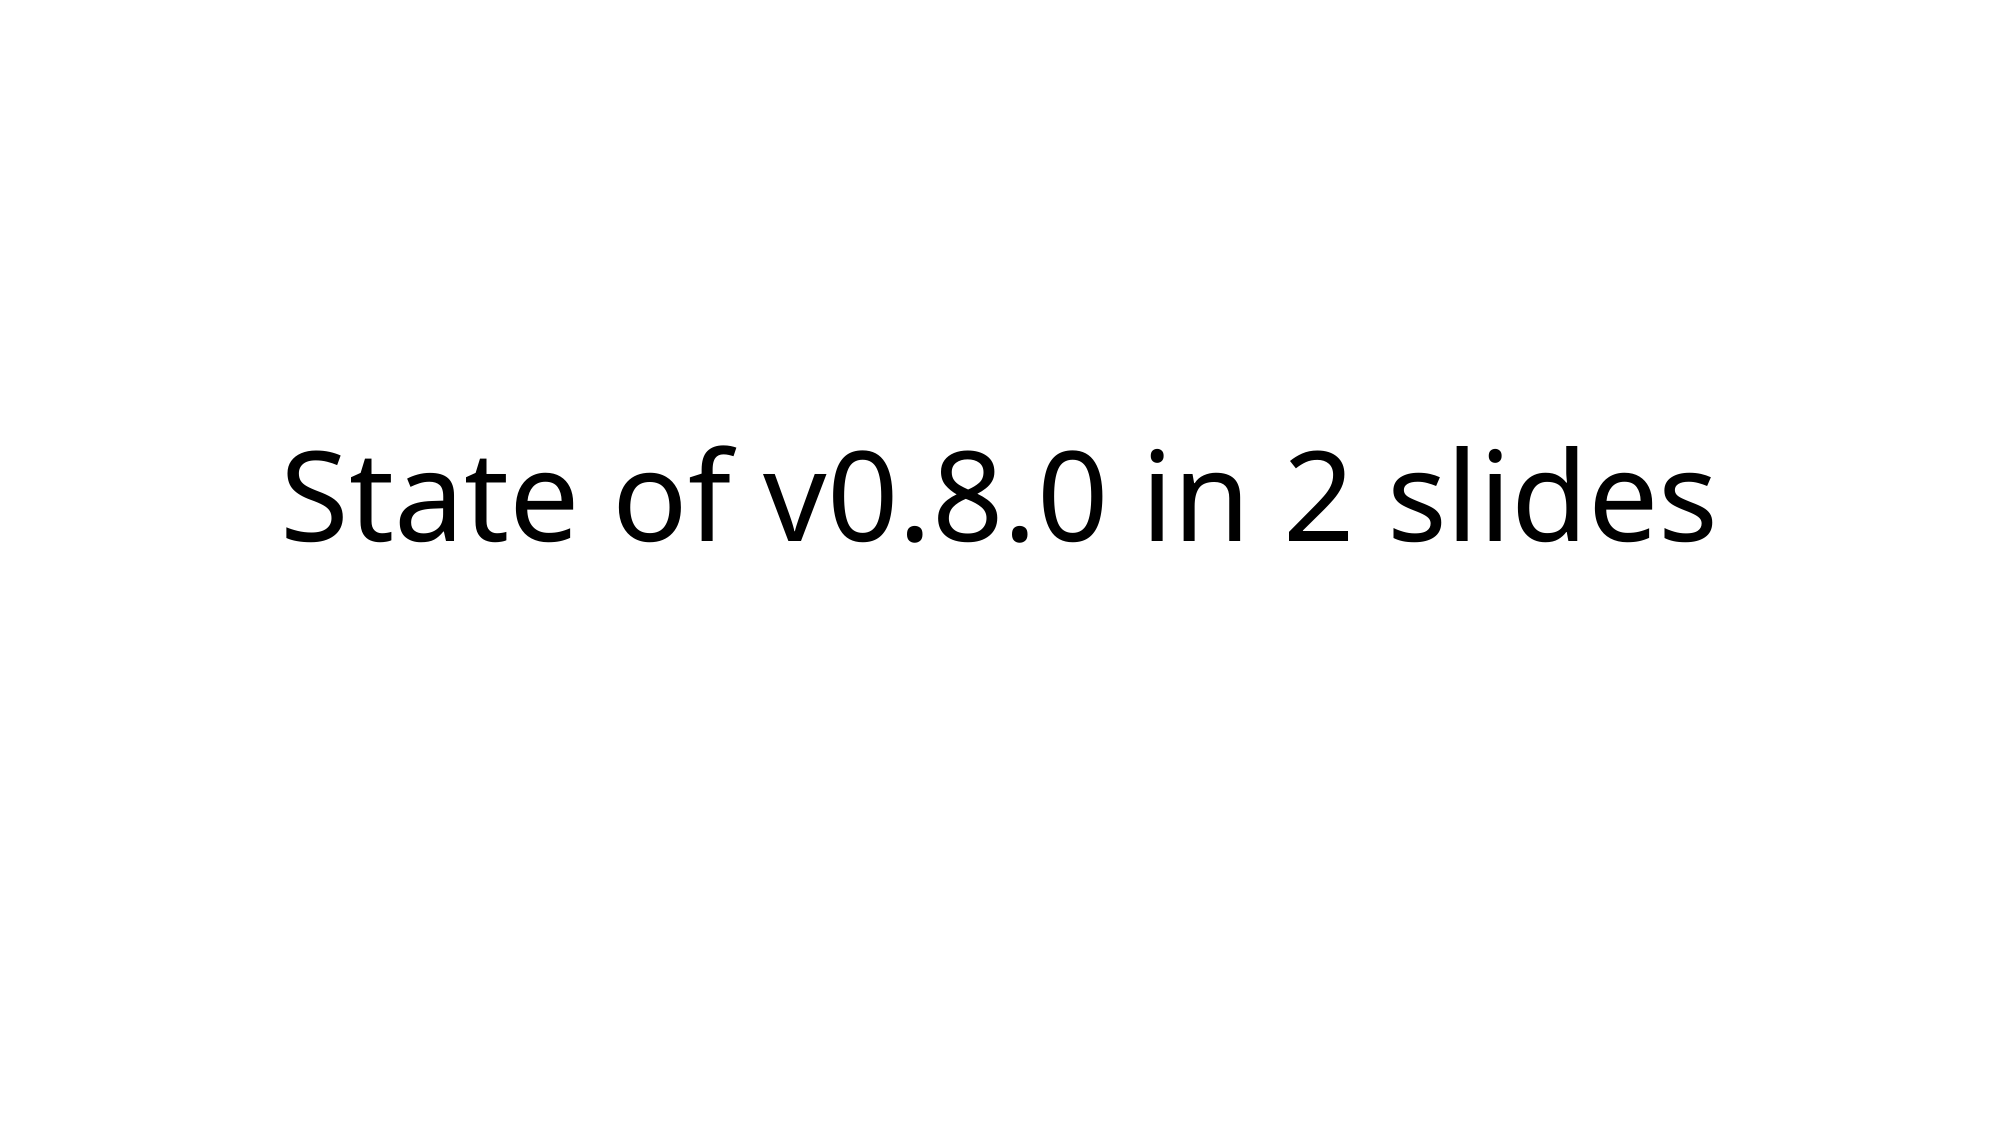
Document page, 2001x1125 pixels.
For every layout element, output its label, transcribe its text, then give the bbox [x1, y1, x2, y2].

title State of v0.8.0 in 2 slides [249, 184, 1750, 576]
